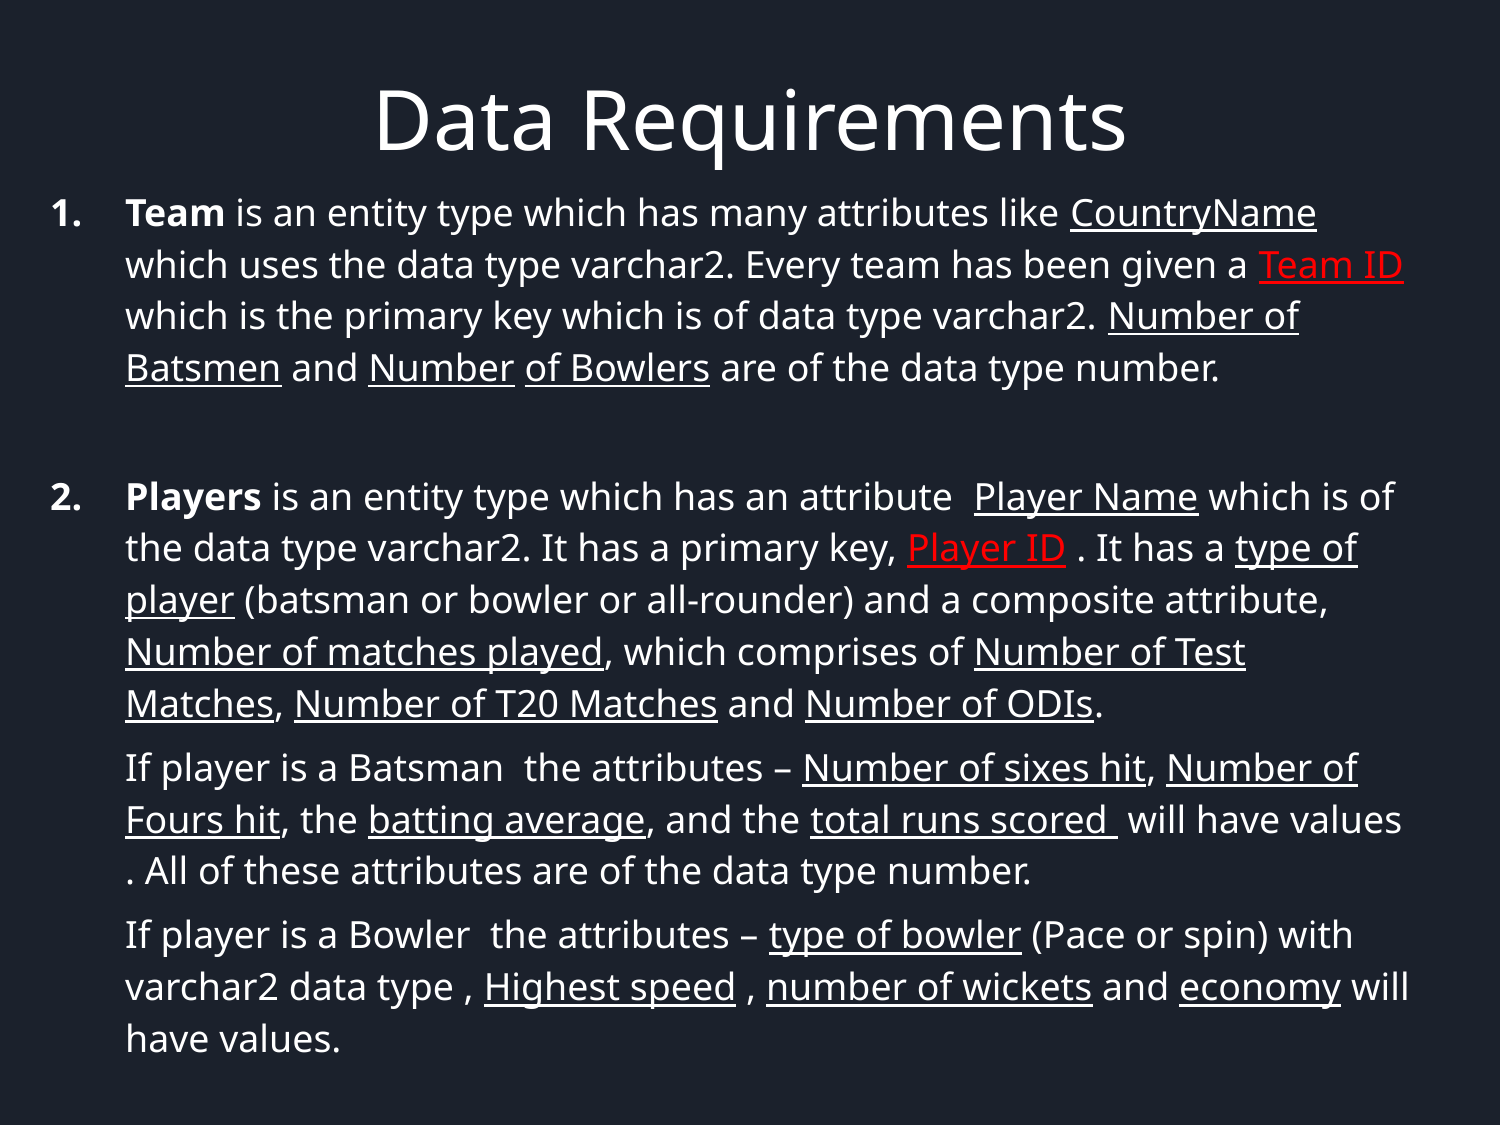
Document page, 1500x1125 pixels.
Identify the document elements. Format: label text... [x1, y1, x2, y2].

title Data Requirements [149, 59, 1375, 175]
list Team is an entity type which has many attributes like CountryName which uses the data type varchar2. Every team has been given a Team ID which is the primary key which is of data type varchar2. Number of Batsmen and Number of Bowlers are of the data type number. Players is an entity type which has an attribute Player Name which is of the data type varchar2. It has a primary key, Player ID . It has a type of player (batsman or bowler or all-rounder) and a composite attribute, Number of matches played, which comprises of Number of Test Matches, Number of T20 Matches and Number of ODIs. If player is a Batsman the attributes – Number of sixes hit, Number of Fours hit, the batting average, and the total runs scored will have values . All of these attributes are of the data type number. If player is a Bowler the attributes – type of bowler (Pace or spin) with varchar2 data type , Highest speed , number of wickets and economy will have values. [35, 117, 1425, 1090]
